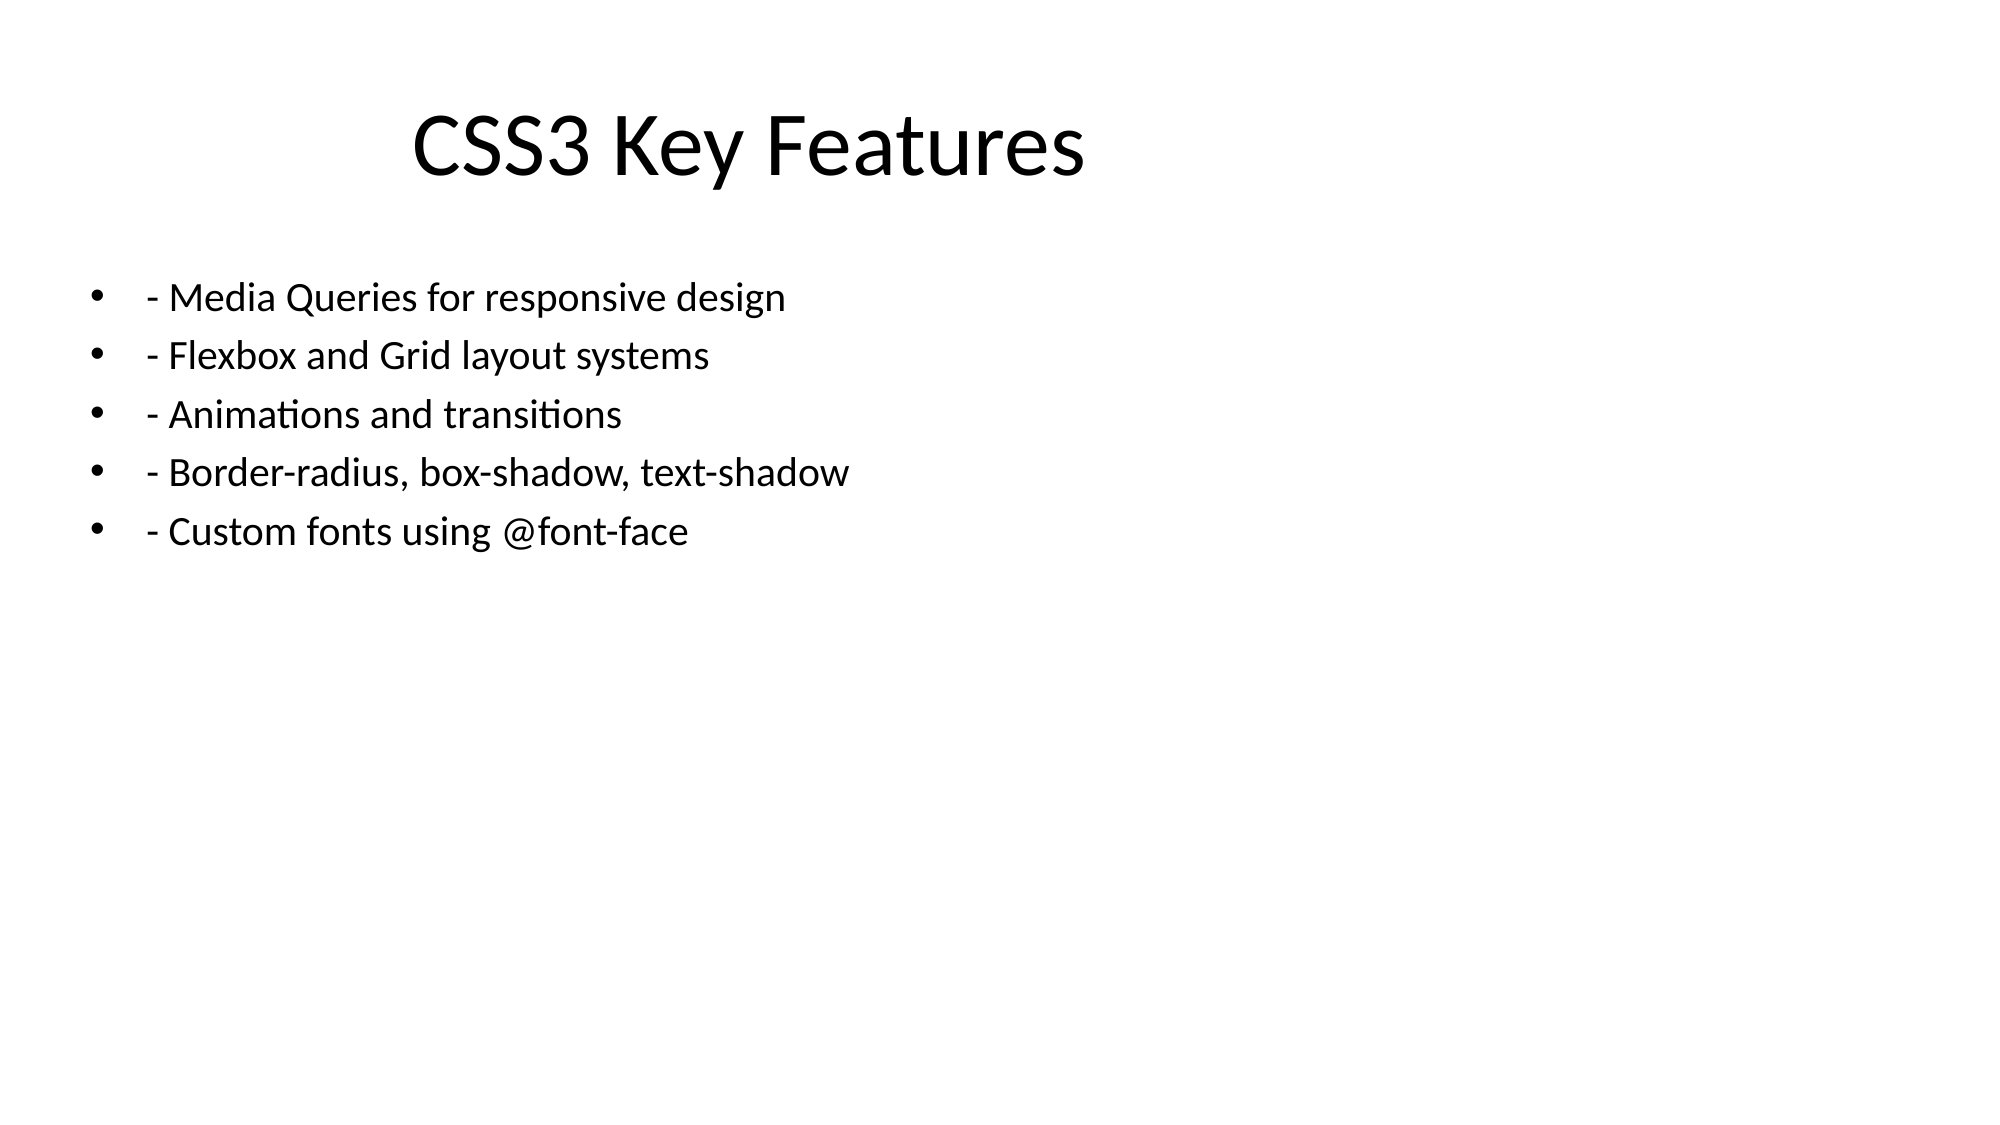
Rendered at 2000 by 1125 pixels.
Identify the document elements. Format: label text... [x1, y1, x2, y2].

list - Media Queries for responsive design - Flexbox and Grid layout systems - Animations and transitions - Border-radius, box-shadow, text-shadow - Custom fonts using @font-face [75, 262, 1425, 1005]
title CSS3 Key Features [75, 45, 1425, 233]
